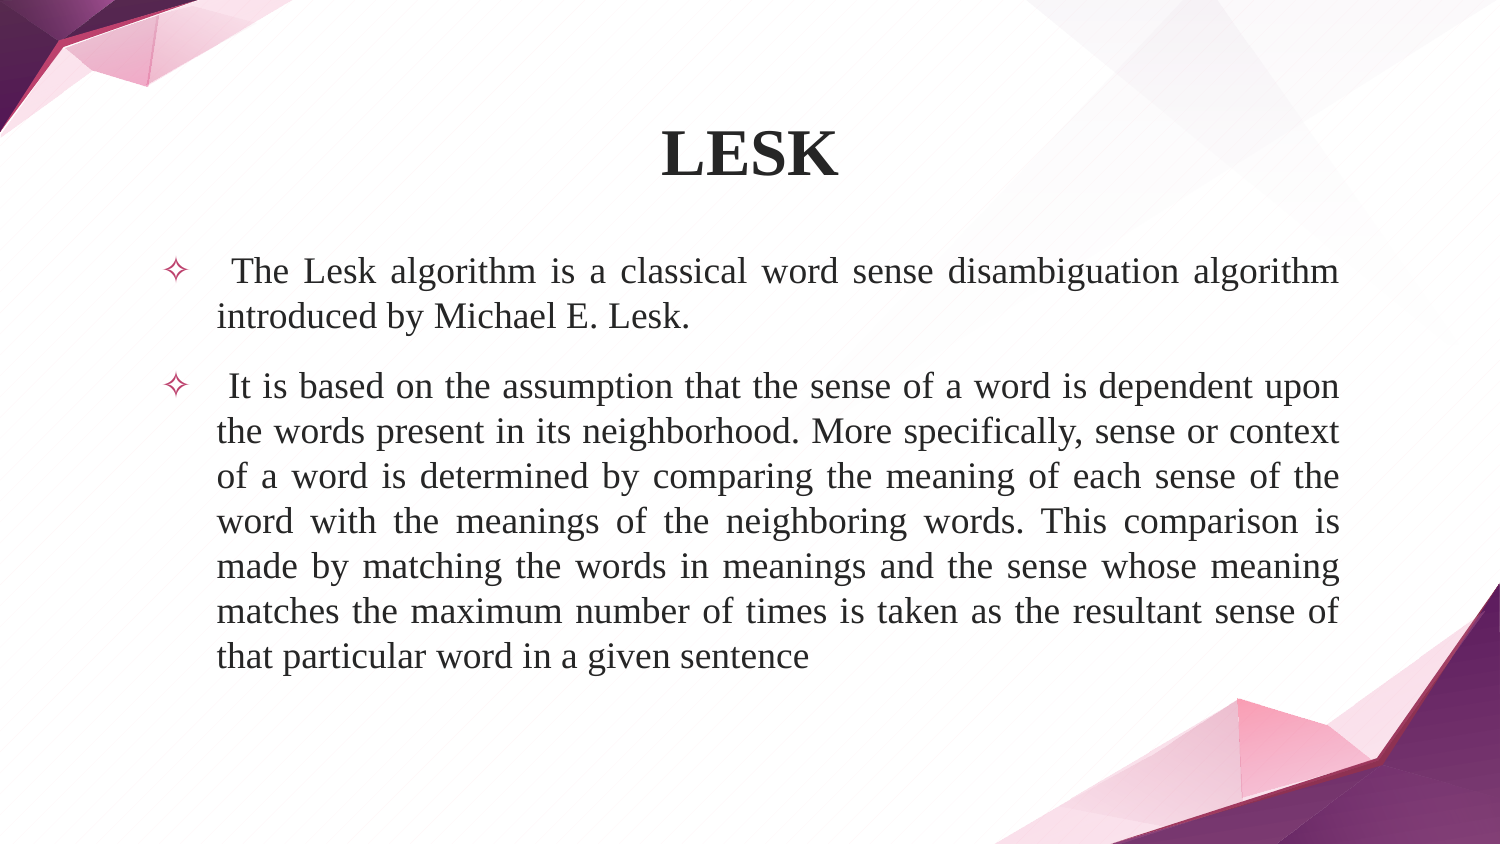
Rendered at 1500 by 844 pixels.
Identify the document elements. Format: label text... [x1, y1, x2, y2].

list The Lesk algorithm is a classical word sense disambiguation algorithm introduced by Michael E. Lesk. It is based on the assumption that the sense of a word is dependent upon the words present in its neighborhood. More specifically, sense or context of a word is determined by comparing the meaning of each sense of the word with the meanings of the neighboring words. This comparison is made by matching the words in meanings and the sense whose meaning matches the maximum number of times is taken as the resultant sense of that particular word in a given sentence [145, 231, 1357, 737]
title LESK [145, 32, 1357, 197]
